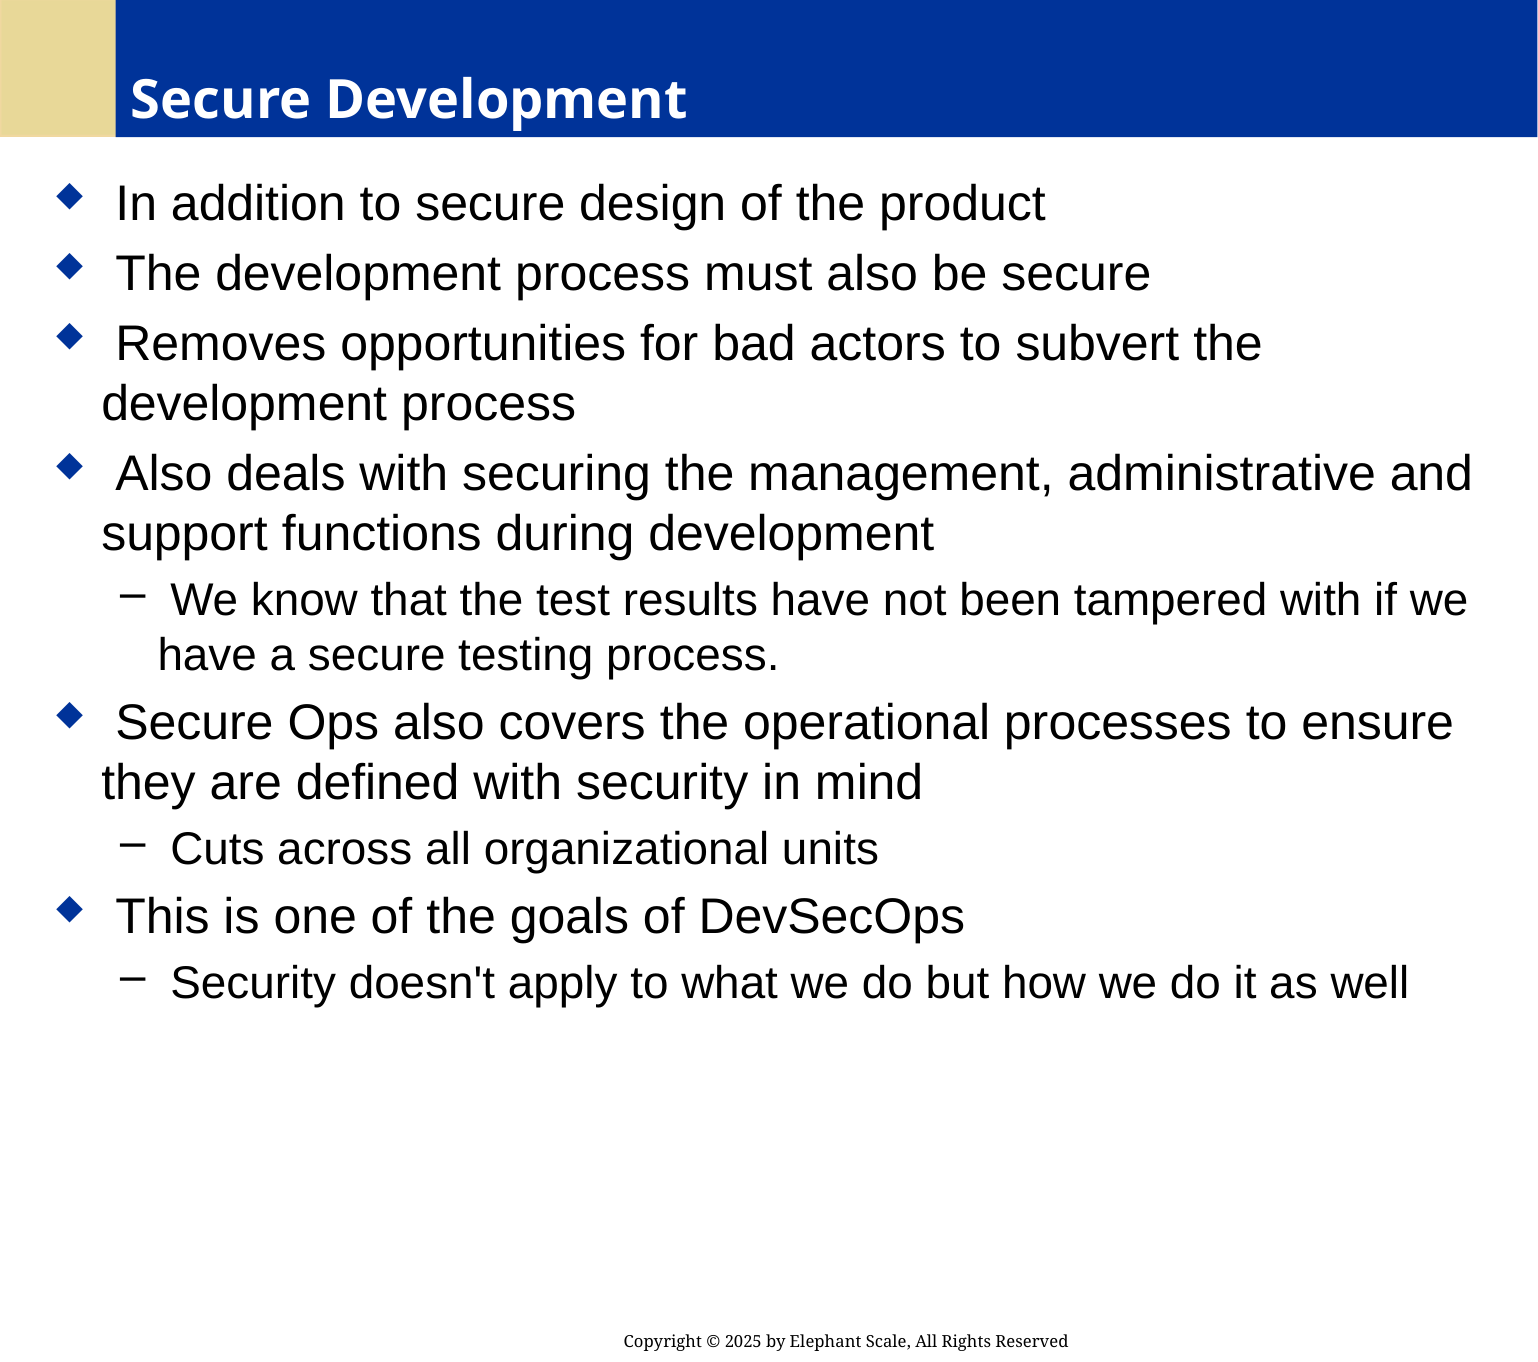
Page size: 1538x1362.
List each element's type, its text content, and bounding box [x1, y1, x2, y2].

text_box Copyright © 2025 by Elephant Scale, All Rights Reserved [608, 1322, 1085, 1358]
list In addition to secure design of the product The development process must also be secure Removes opportunities for bad actors to subvert the development process Also deals with securing the management, administrative and support functions during development We know that the test results have not been tampered with if we have a secure testing process. Secure Ops also covers the operational processes to ensure they are defined with security in mind Cuts across all organizational units This is one of the goals of DevSecOps Security doesn't apply to what we do but how we do it as well [38, 162, 1500, 1284]
picture [0, 0, 115, 137]
title Secure Development [115, 0, 1538, 138]
